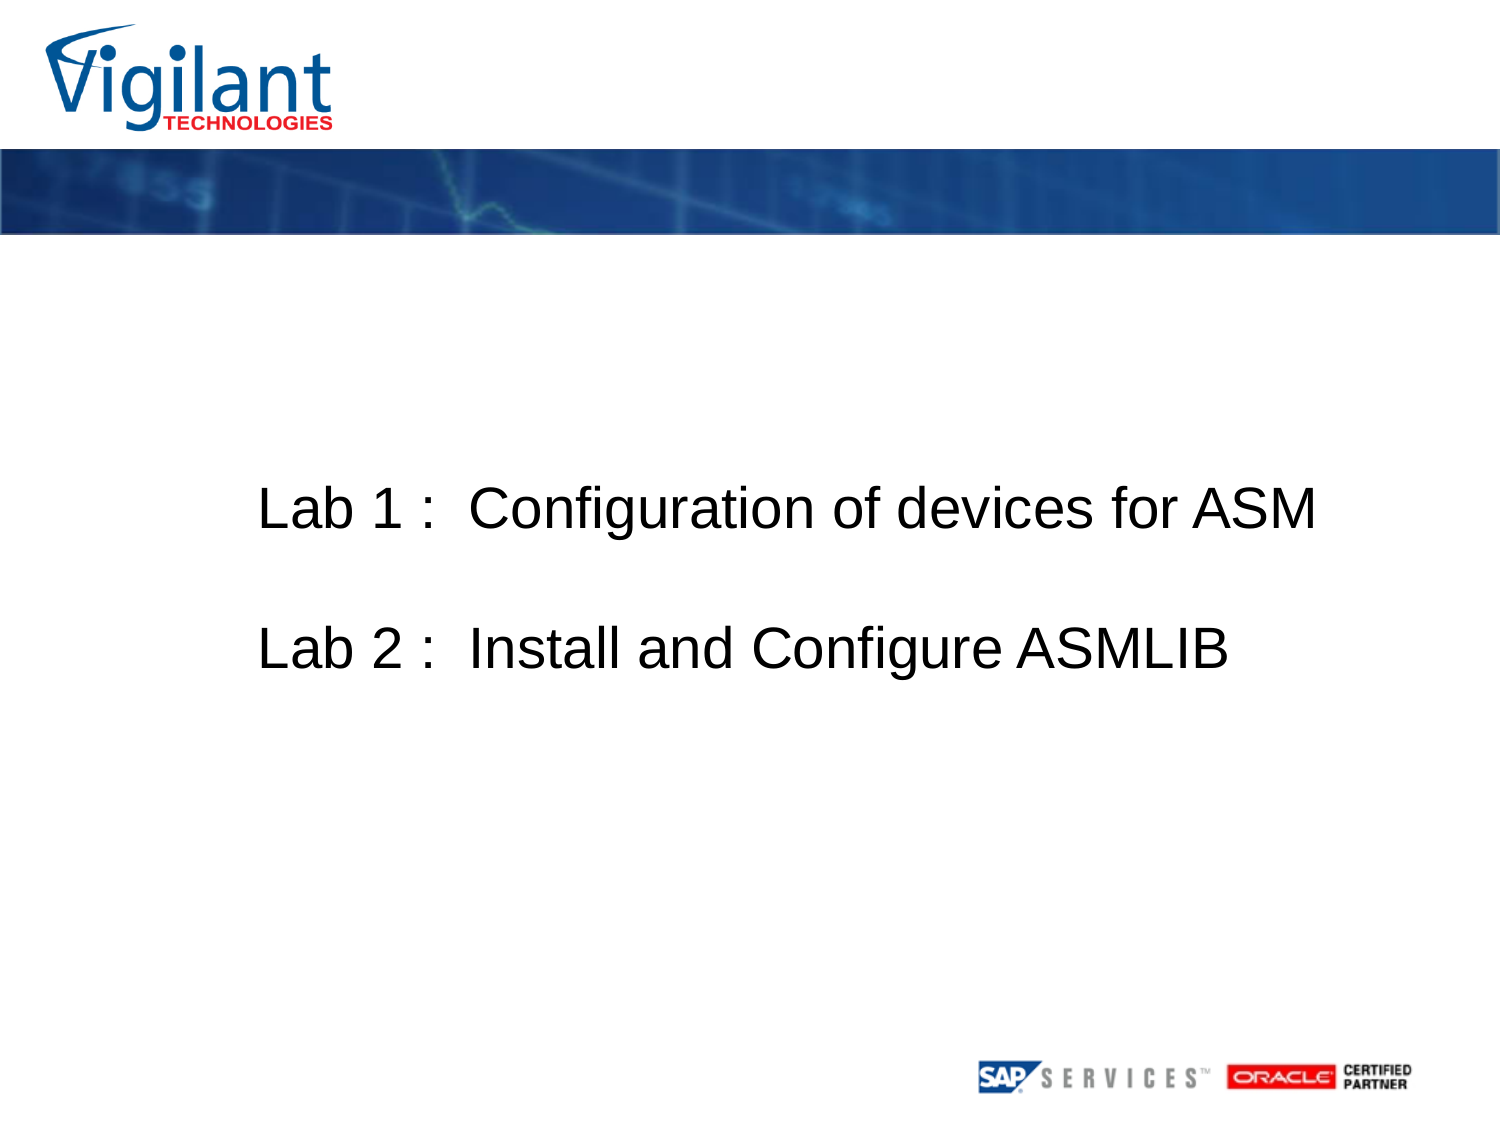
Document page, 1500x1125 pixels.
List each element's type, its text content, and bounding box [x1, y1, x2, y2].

picture [42, 24, 338, 132]
picture [0, 149, 1500, 235]
picture [975, 1057, 1213, 1096]
text_box Lab 1 : Configuration of devices for ASM Lab 2 : Install and Configure ASMLIB [242, 462, 1335, 828]
picture [1224, 1062, 1416, 1094]
